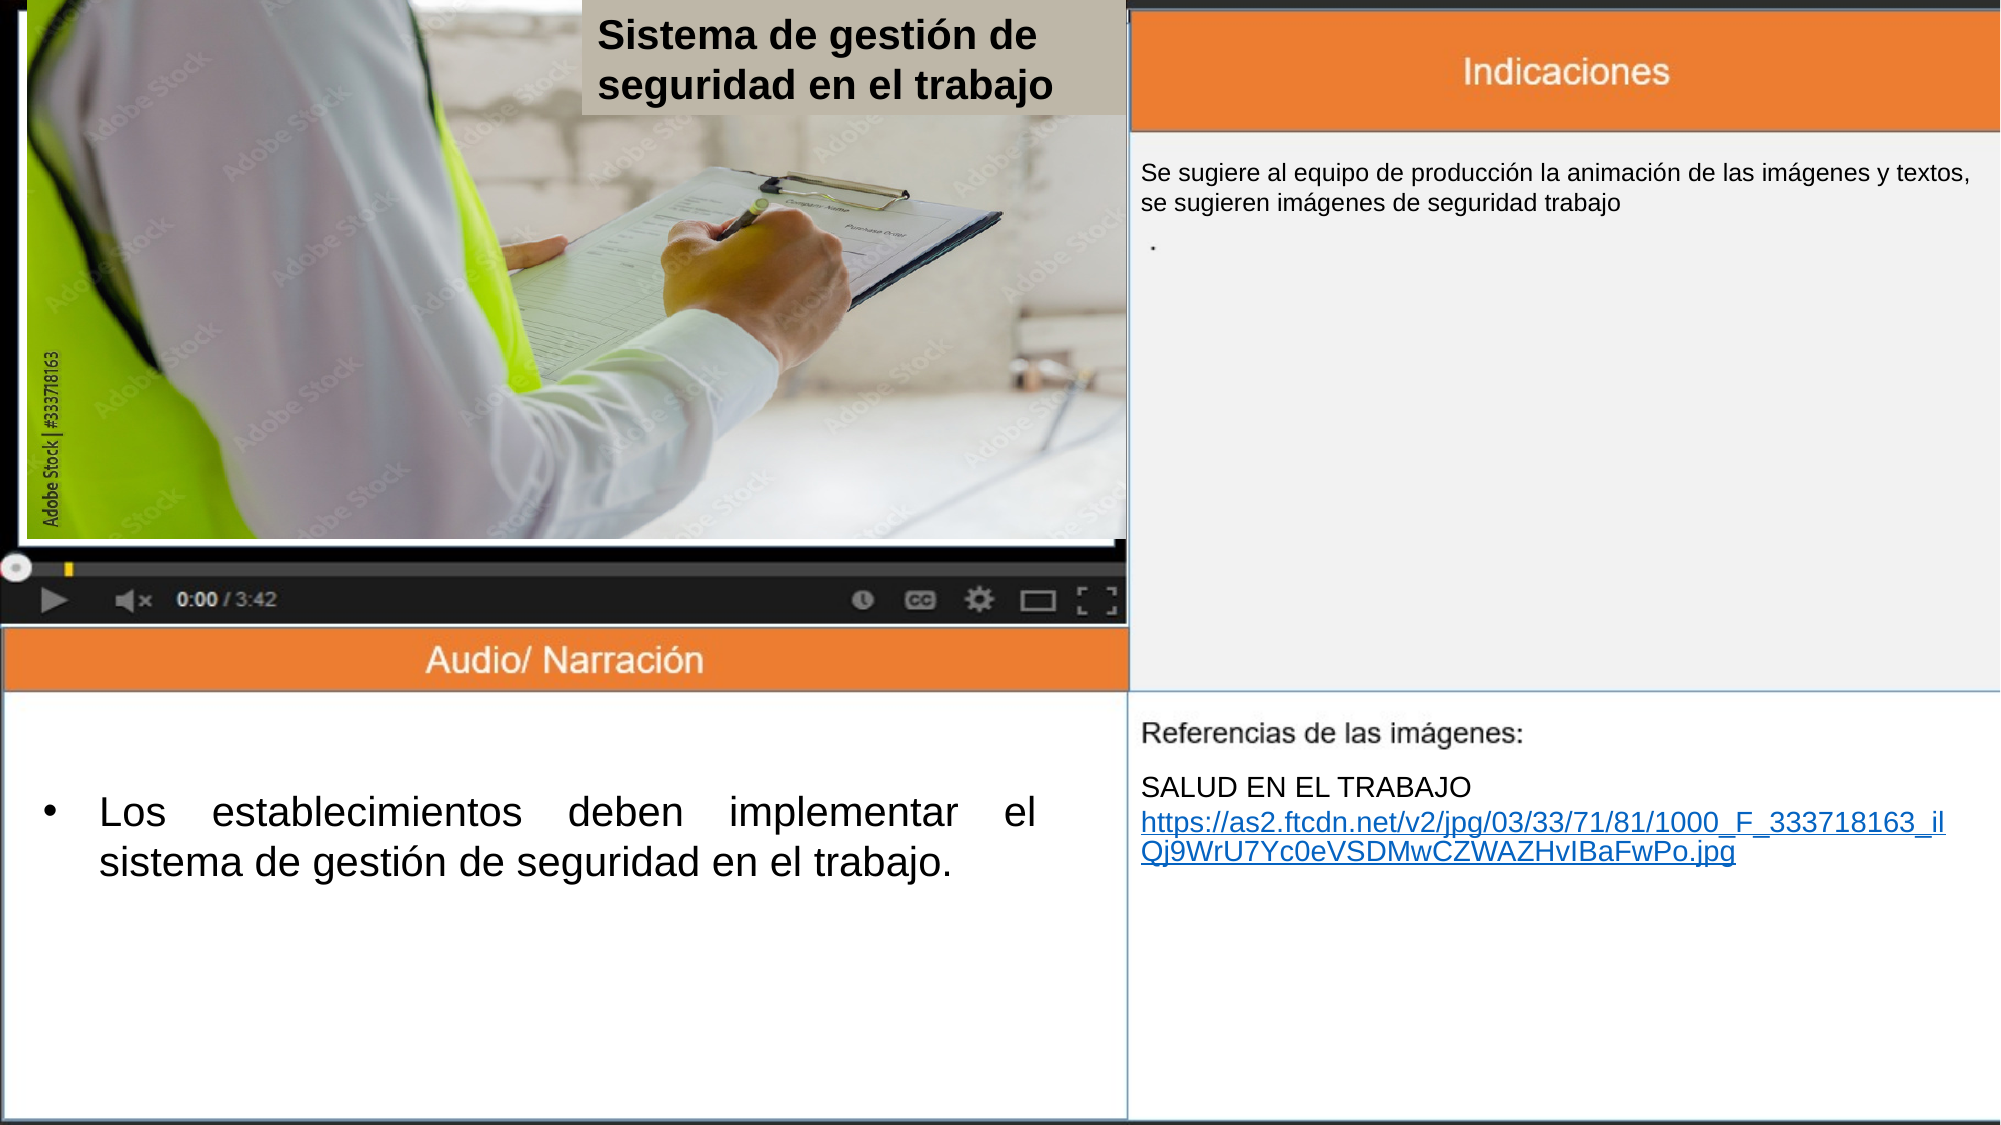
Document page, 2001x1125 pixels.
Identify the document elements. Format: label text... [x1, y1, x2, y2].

text_box Los establecimientos deben implementar el sistema de gestión de seguridad en el trabajo. [27, 777, 1052, 943]
text_box Se sugiere al equipo de producción la animación de las imágenes y textos, se sugieren imágenes de seguridad trabajo [1131, 148, 2000, 224]
picture [0, 0, 2001, 1125]
text_box SALUD EN EL TRABAJO https://as2.ftcdn.net/v2/jpg/03/33/71/81/1000_F_333718163_ilQj9WrU7Yc0eVSDMwCZWAZHvIBaFwPo.jpg [1125, 760, 1963, 881]
